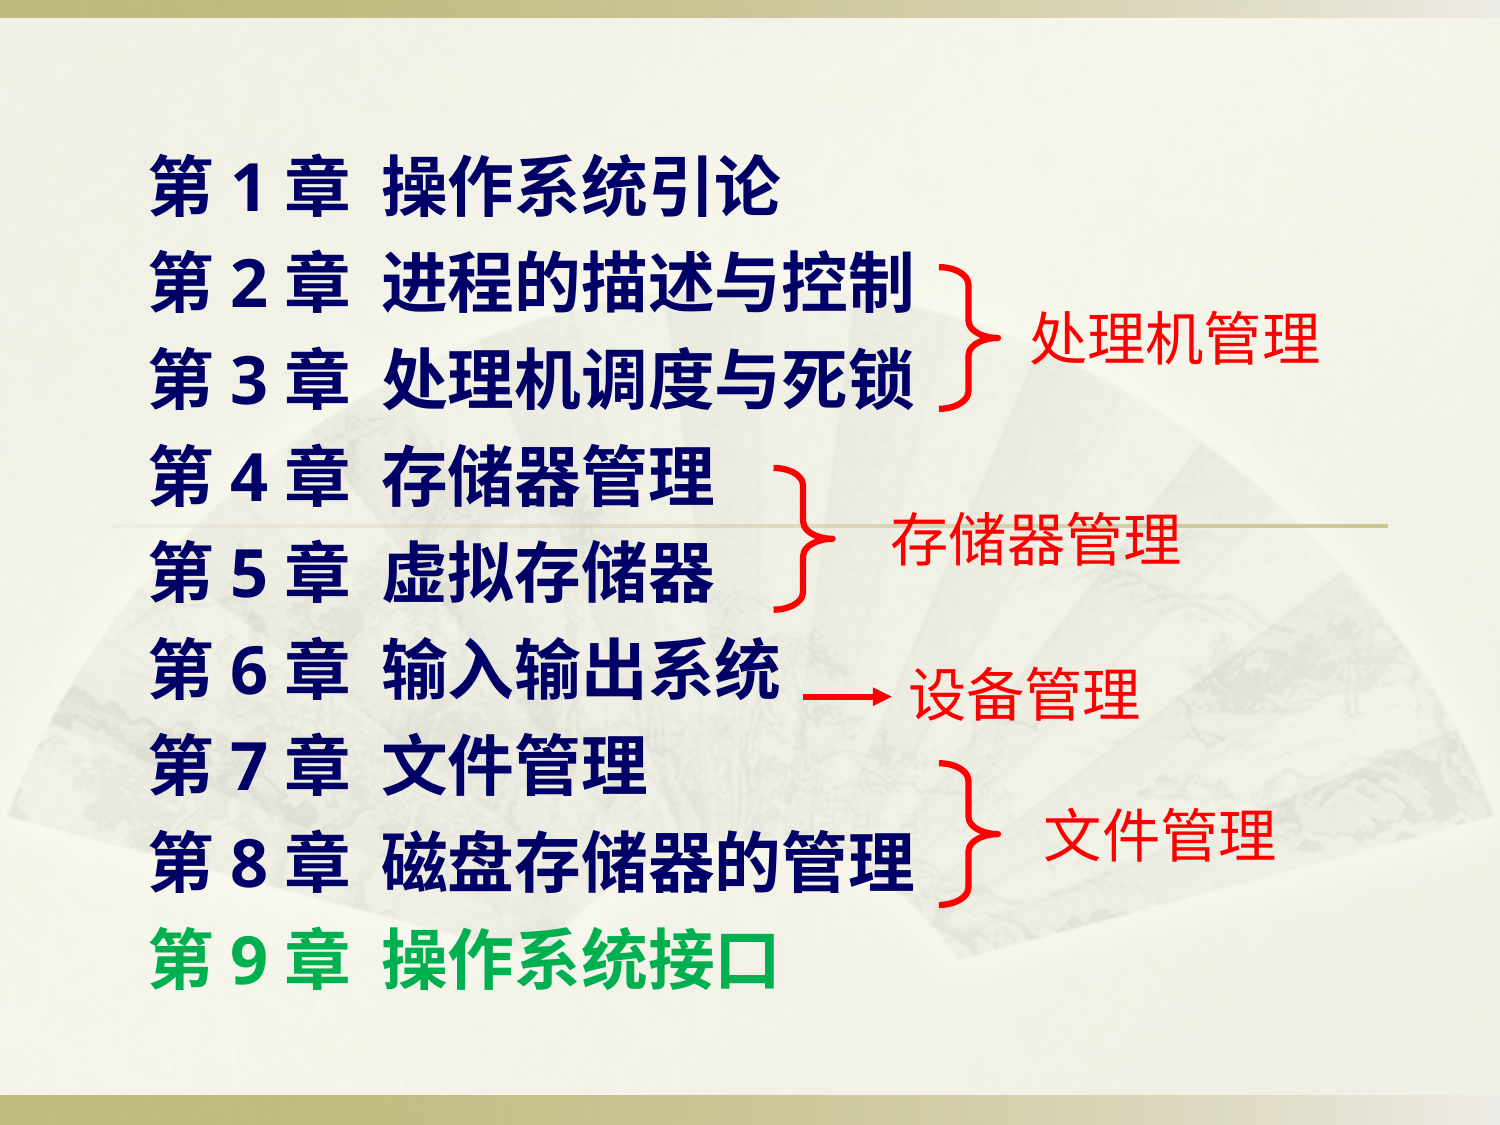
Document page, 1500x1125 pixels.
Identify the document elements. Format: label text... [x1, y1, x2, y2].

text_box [802, 650, 1159, 738]
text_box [773, 467, 1200, 611]
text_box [938, 762, 1294, 906]
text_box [938, 266, 1339, 410]
text_box 第1章 操作系统引论 第2章 进程的描述与控制 第3章 处理机调度与死锁 第4章 存储器管理 第5章 虚拟存储器 第6章 输入输出系统 第7章 文件管理 第8章 磁盘存储器的管理 第9章 操作系统接口 [132, 137, 1353, 1005]
